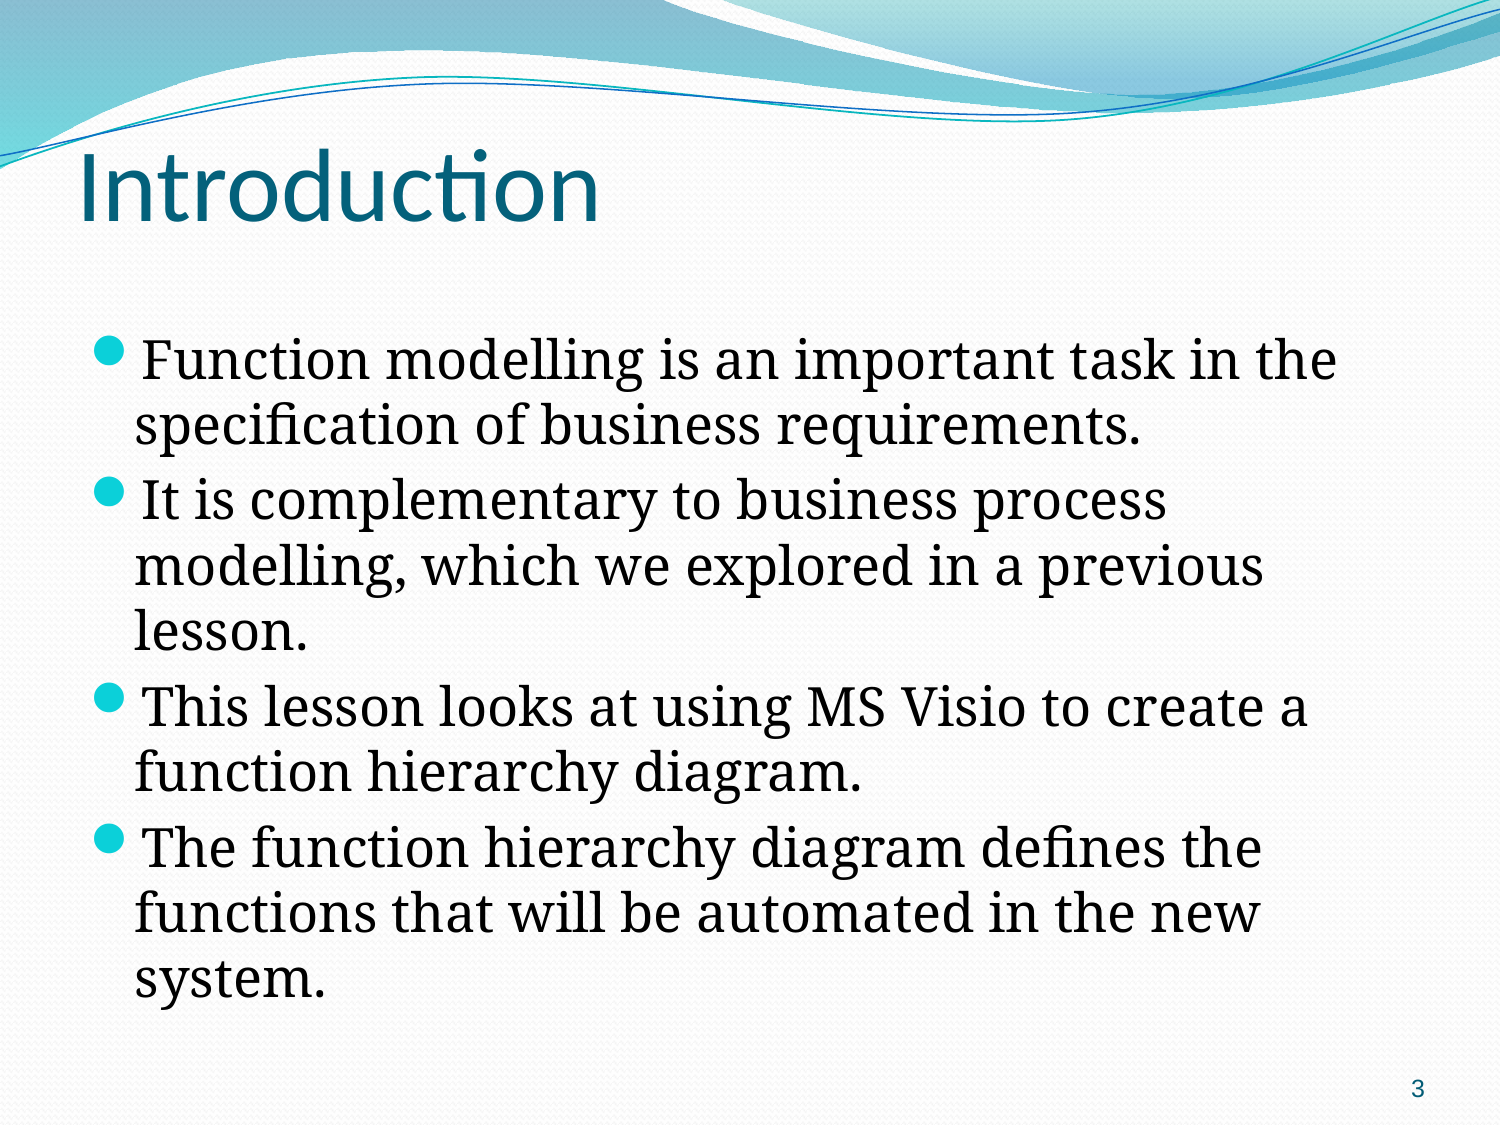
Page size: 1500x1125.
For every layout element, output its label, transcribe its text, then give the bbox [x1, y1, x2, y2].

slide_number 3 [1299, 1042, 1425, 1103]
list Function modelling is an important task in the specification of business requirements. It is complementary to business process modelling, which we explored in a previous lesson. This lesson looks at using MS Visio to create a function hierarchy diagram. The function hierarchy diagram defines the functions that will be automated in the new system. [75, 317, 1425, 1038]
title Introduction [76, 54, 1427, 243]
